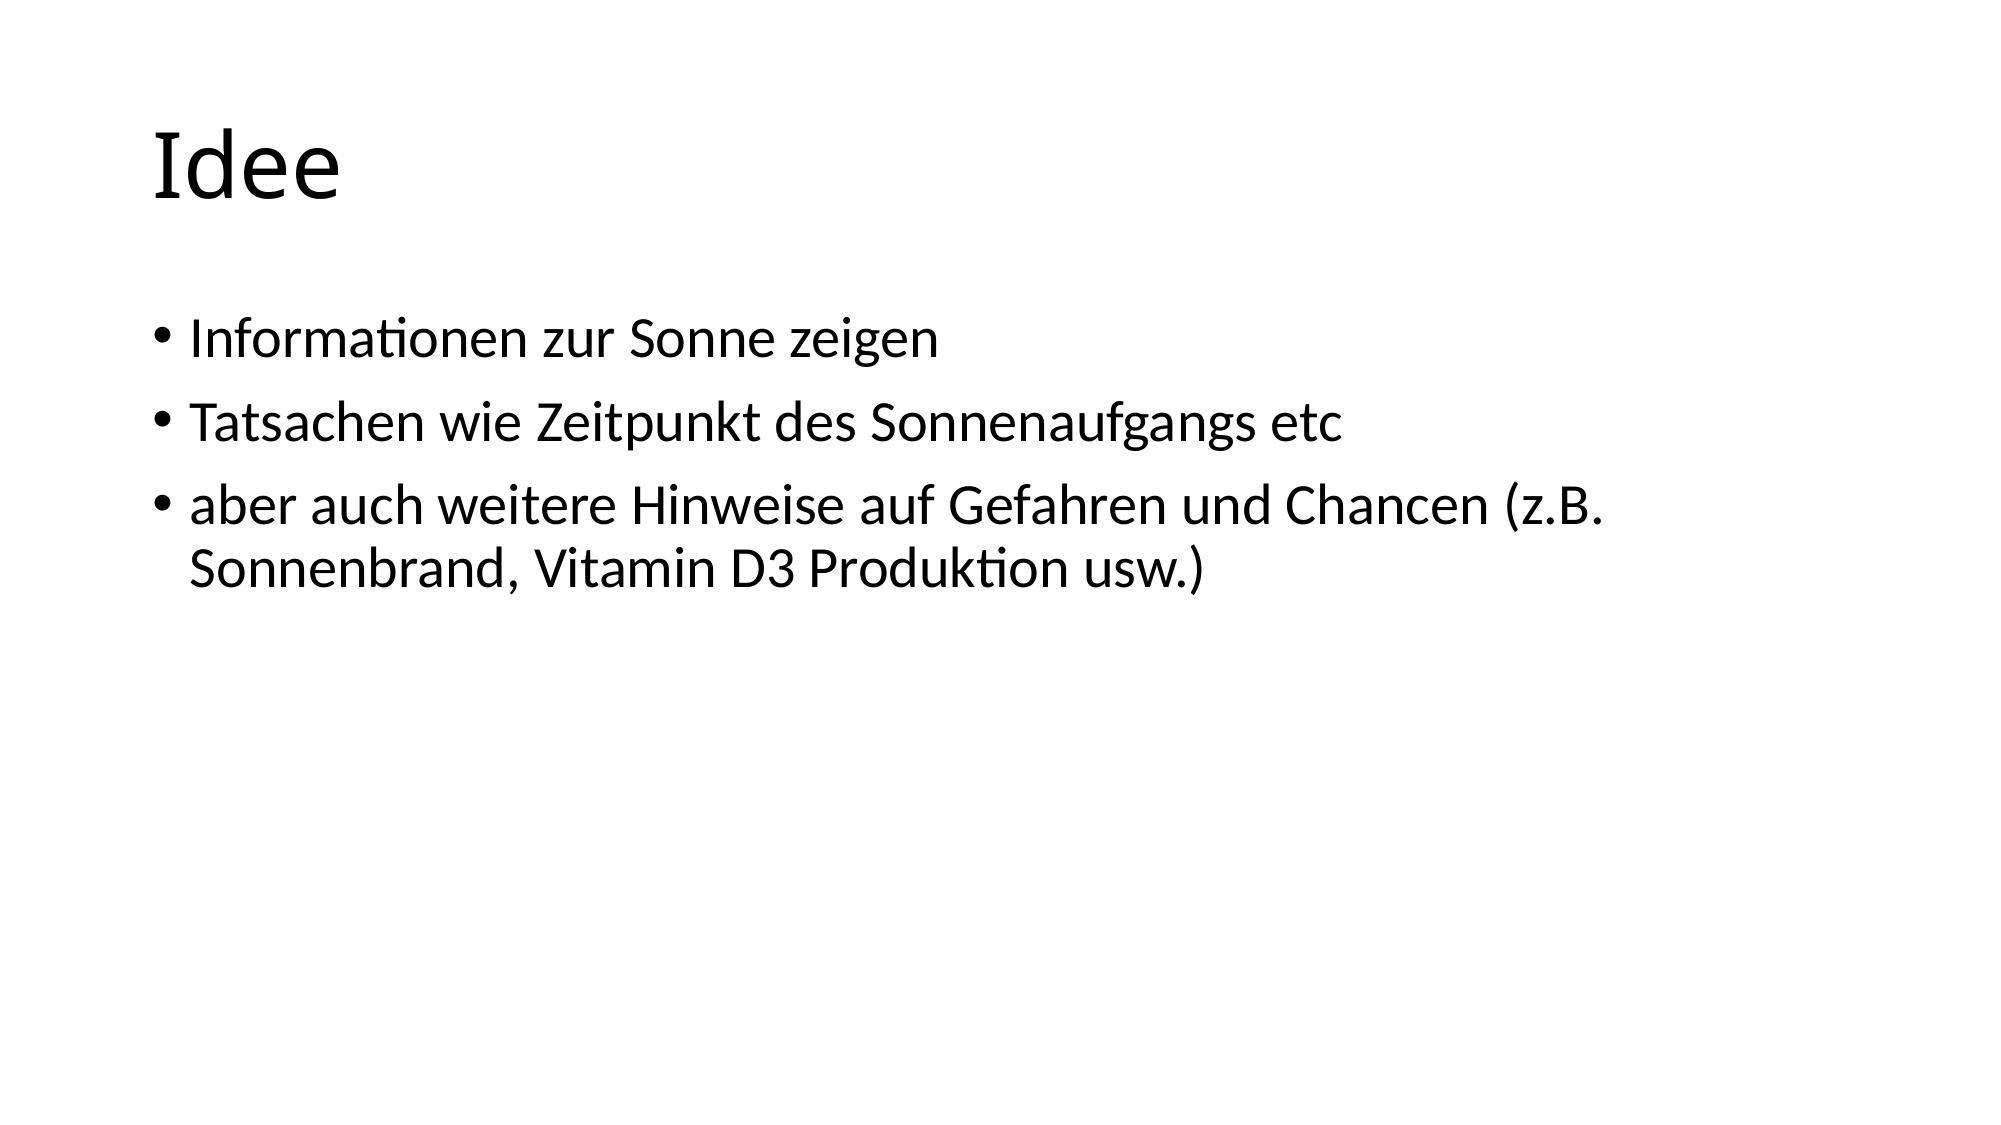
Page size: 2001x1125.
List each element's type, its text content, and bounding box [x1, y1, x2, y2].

title Idee [137, 59, 1863, 278]
list Informationen zur Sonne zeigen Tatsachen wie Zeitpunkt des Sonnenaufgangs etc aber auch weitere Hinweise auf Gefahren und Chancen (z.B. Sonnenbrand, Vitamin D3 Produktion usw.) [137, 299, 1863, 1014]
